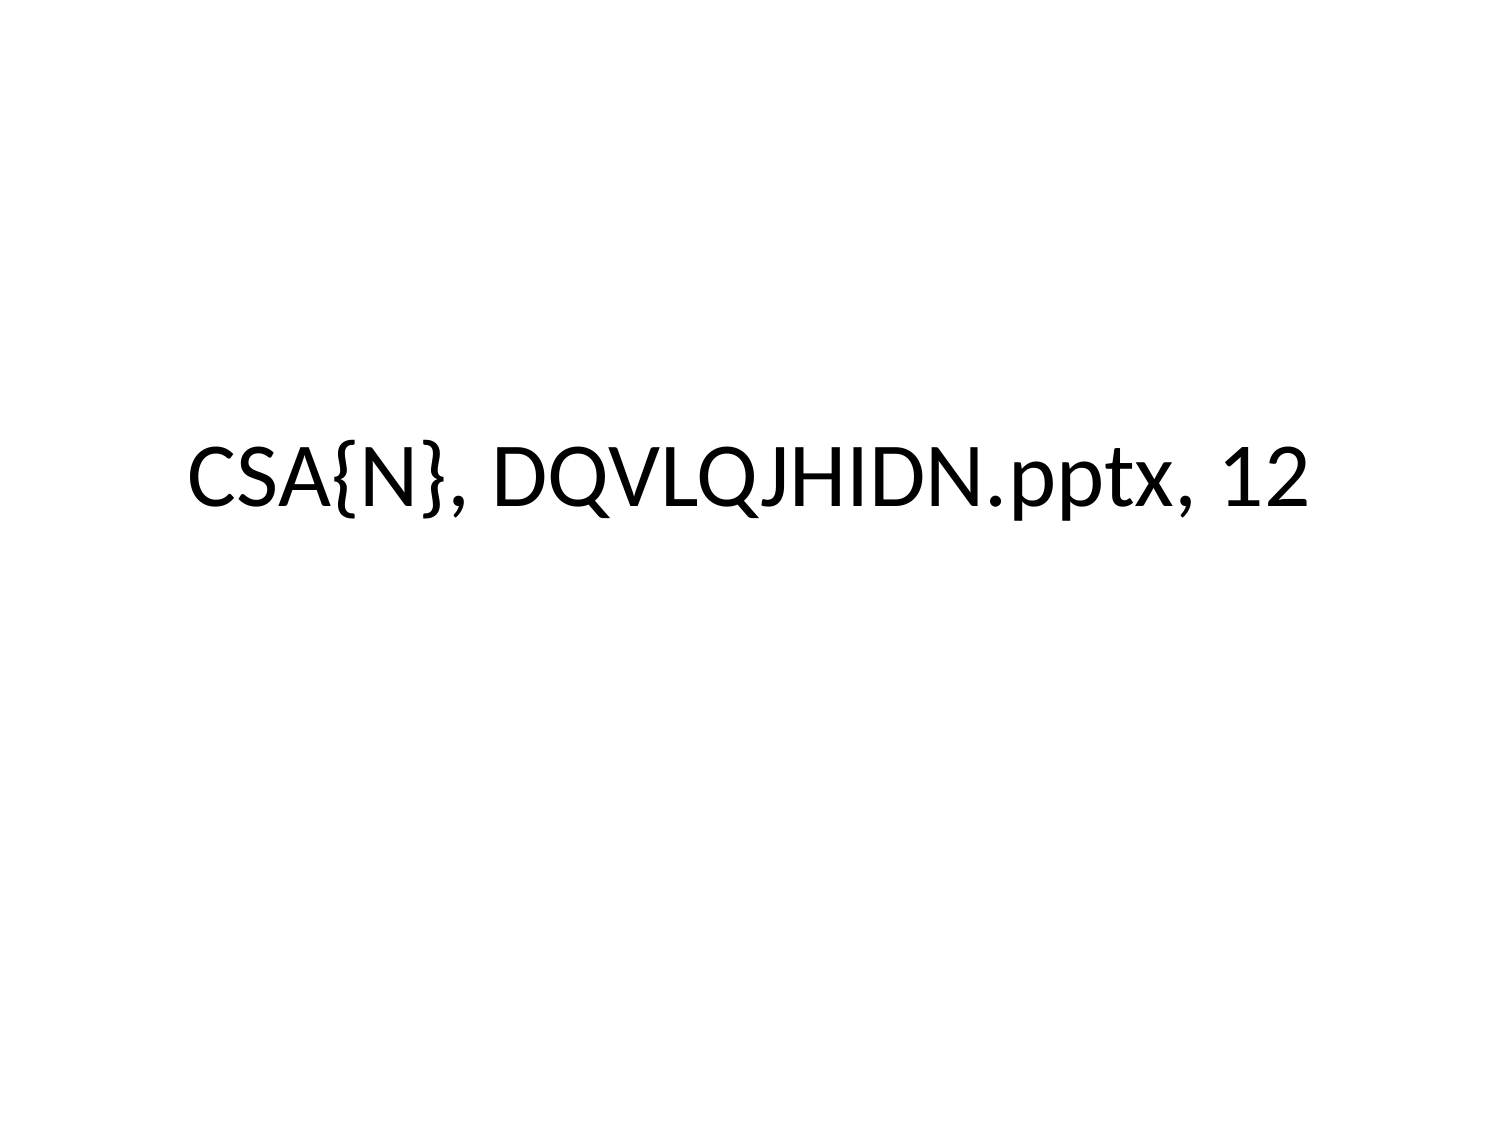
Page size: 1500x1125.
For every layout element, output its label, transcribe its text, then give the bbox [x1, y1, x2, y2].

title CSA{N}, DQVLQJHIDN.pptx, 12 [112, 349, 1388, 591]
